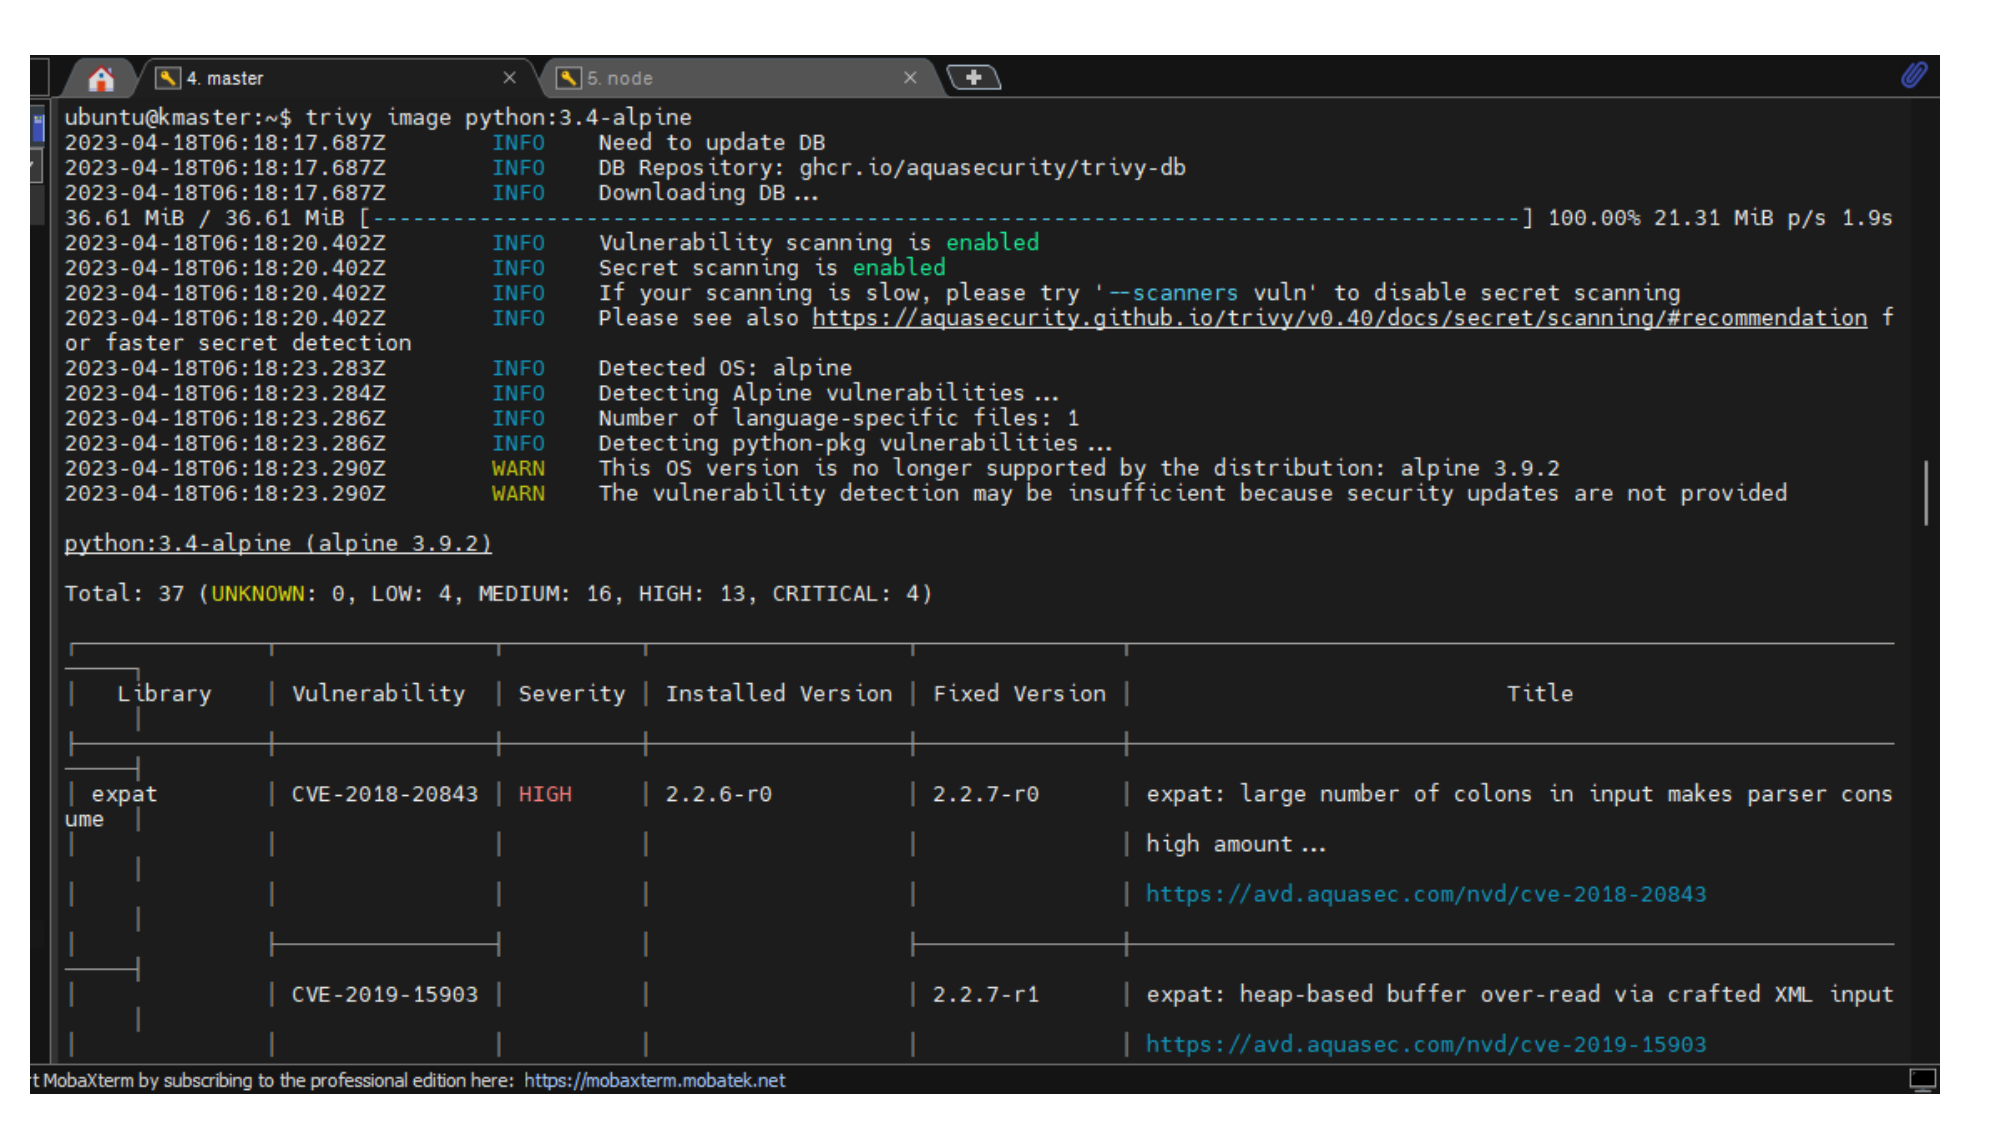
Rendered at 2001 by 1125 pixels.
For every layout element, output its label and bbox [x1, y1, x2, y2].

list [30, 55, 1940, 1094]
